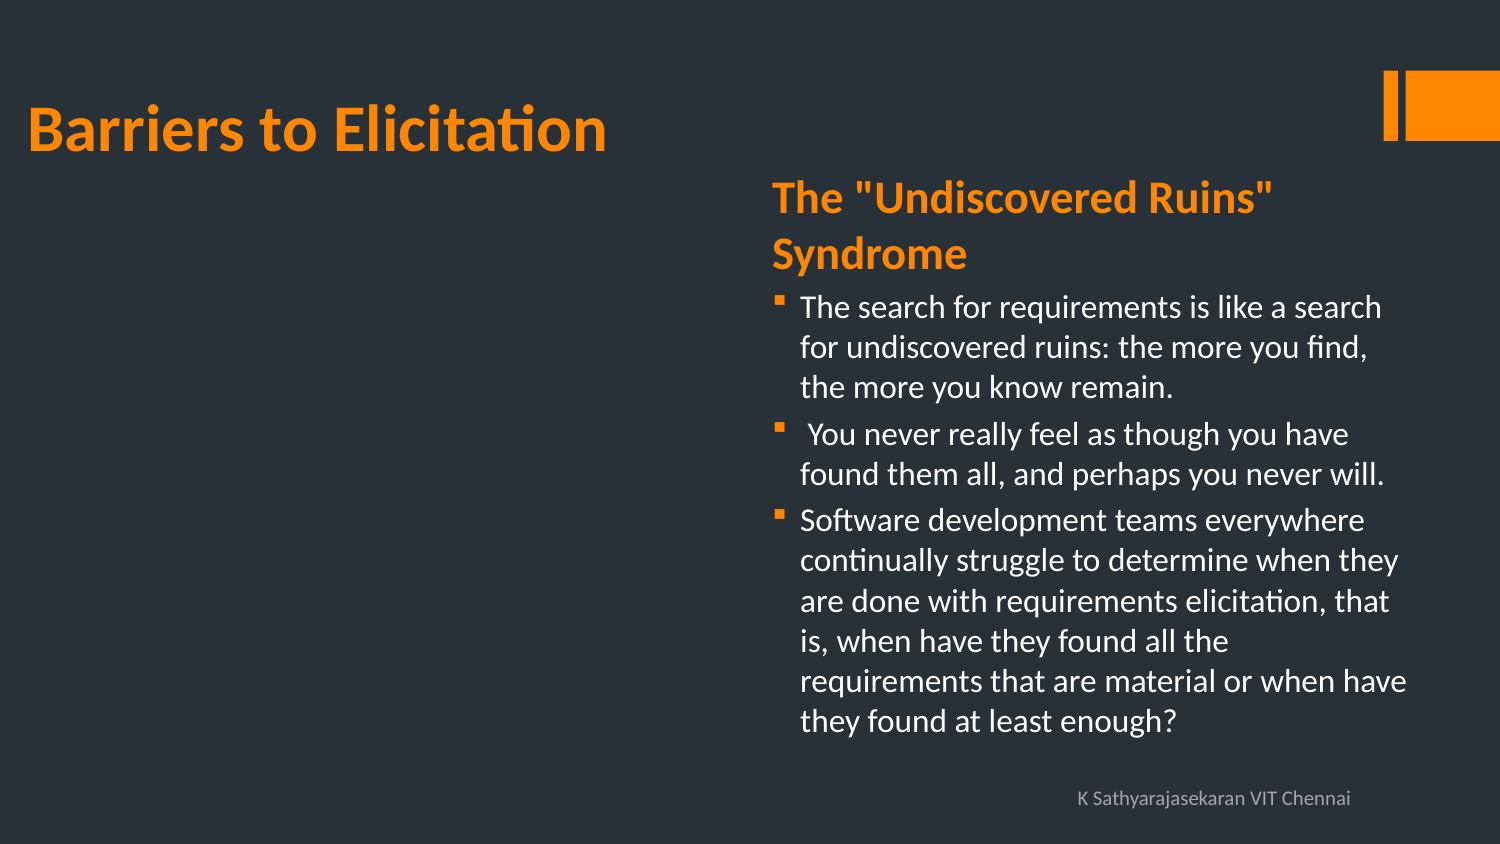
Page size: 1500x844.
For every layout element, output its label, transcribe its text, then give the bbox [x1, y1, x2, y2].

title Barriers to Elicitation [12, 21, 1438, 172]
list The "Undiscovered Ruins" Syndrome The search for requirements is like a search for undiscovered ruins: the more you find, the more you know remain. You never really feel as though you have found them all, and perhaps you never will. Software development teams everywhere continually struggle to determine when they are done with requirements elicitation, that is, when have they found all the requirements that are material or when have they found at least enough? [750, 159, 1425, 754]
footer K Sathyarajasekaran VIT Chennai [1062, 784, 1431, 822]
